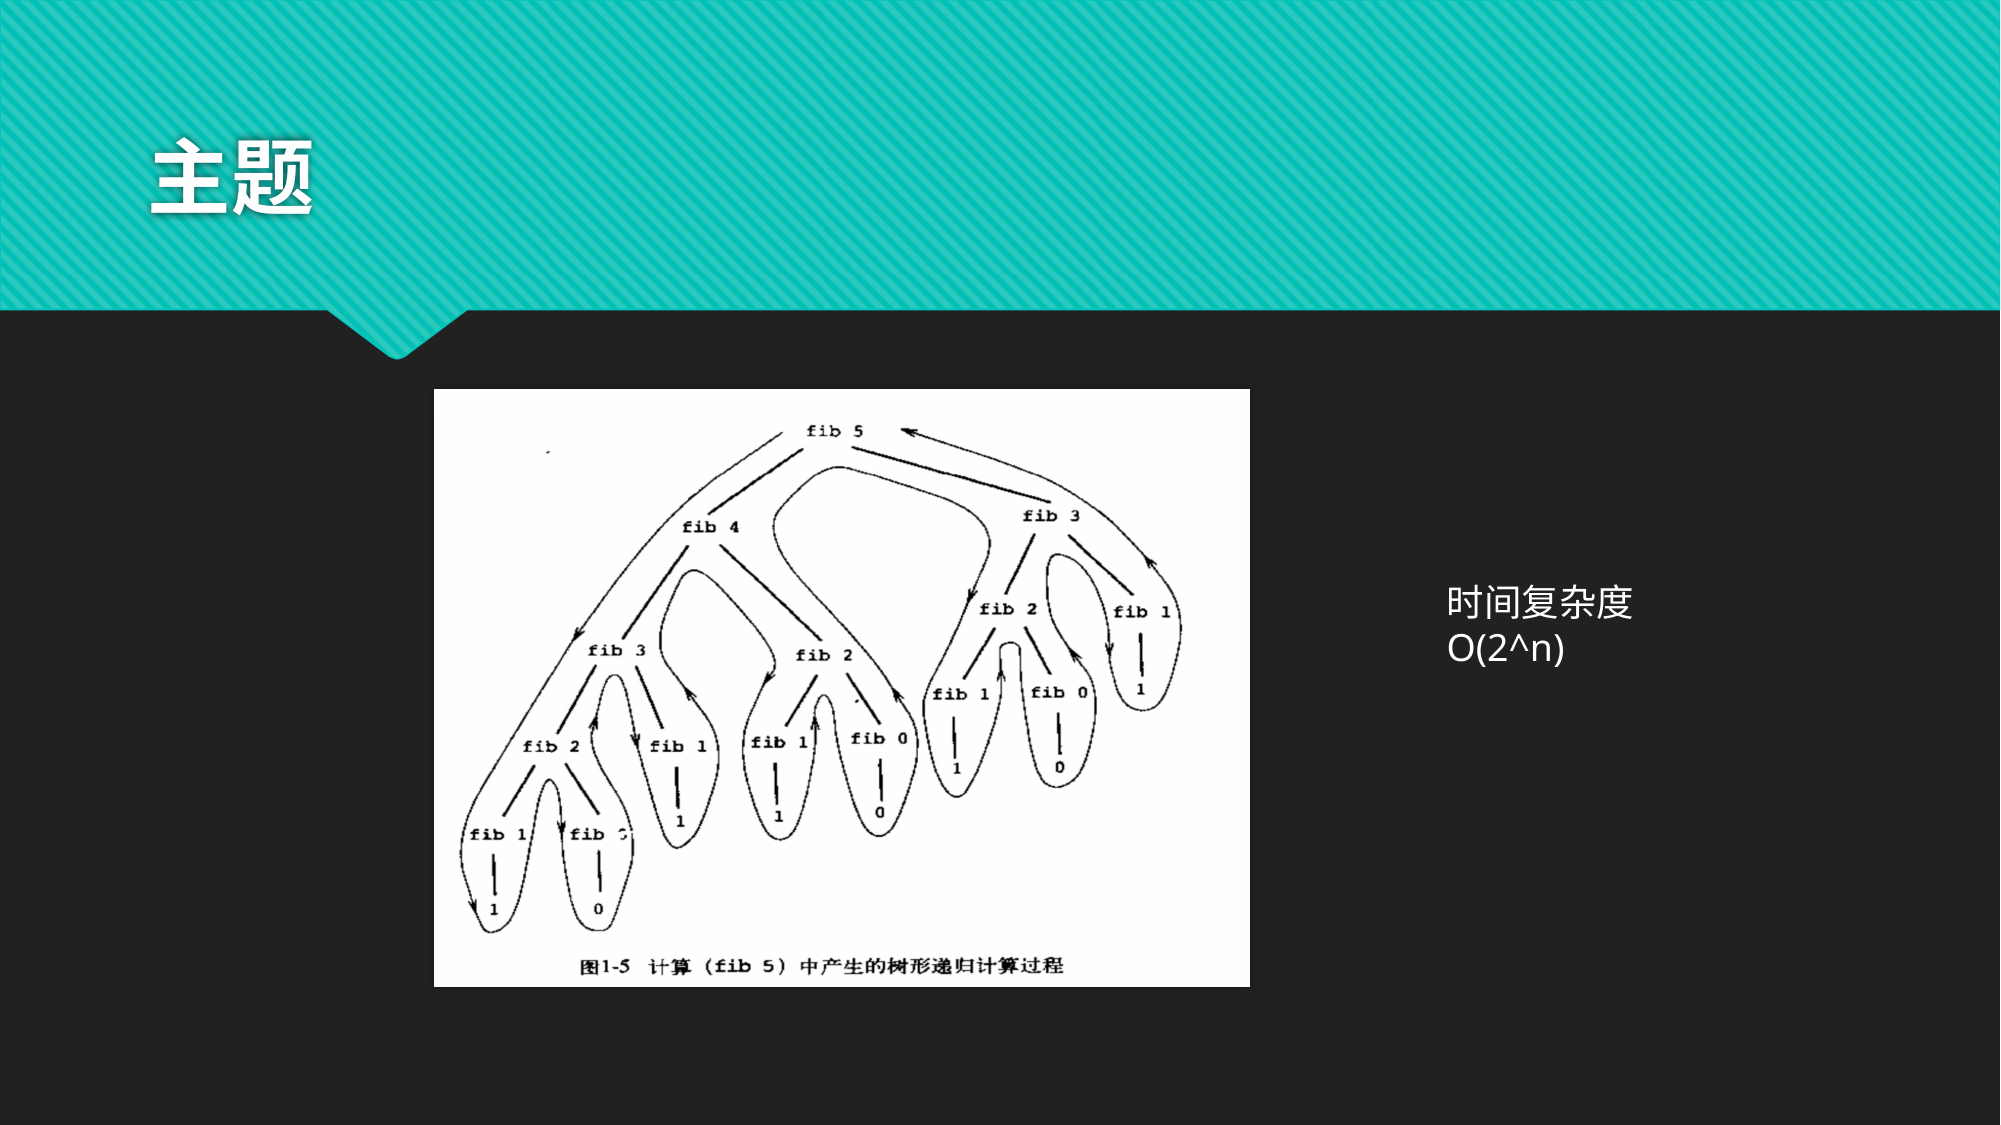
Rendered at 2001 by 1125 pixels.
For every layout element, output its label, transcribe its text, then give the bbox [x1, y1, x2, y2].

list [434, 389, 1251, 987]
text_box 时间复杂度 O(2^n) [1431, 571, 1650, 676]
title 主题 [132, 73, 1868, 233]
